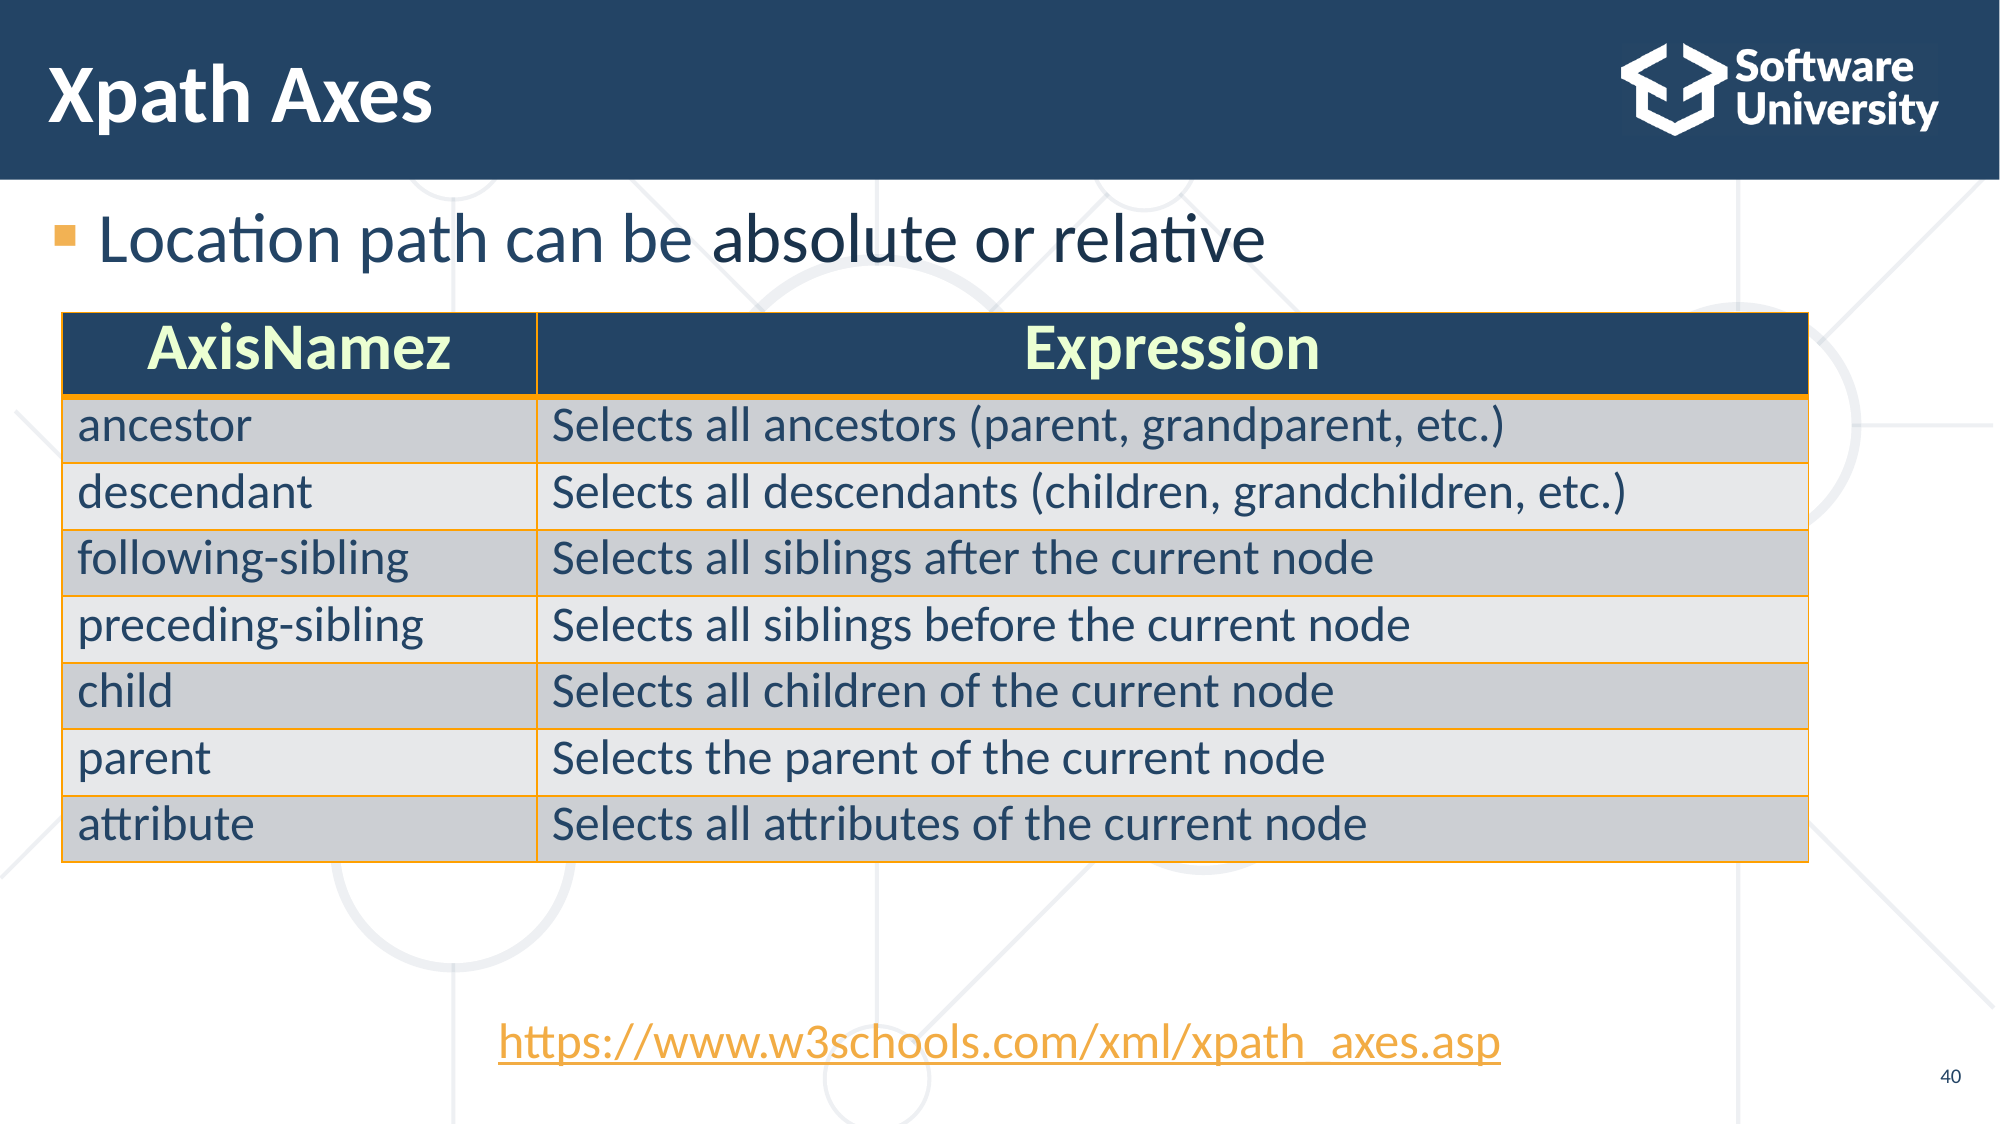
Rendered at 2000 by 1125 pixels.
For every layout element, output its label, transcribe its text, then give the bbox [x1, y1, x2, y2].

text_box https://www.w3schools.com/xml/xpath_axes.asp [139, 999, 1860, 1075]
picture [1621, 43, 1939, 136]
title Xpath Axes [31, 16, 1591, 162]
text_box Location path can be absolute or relative [31, 200, 1968, 1114]
